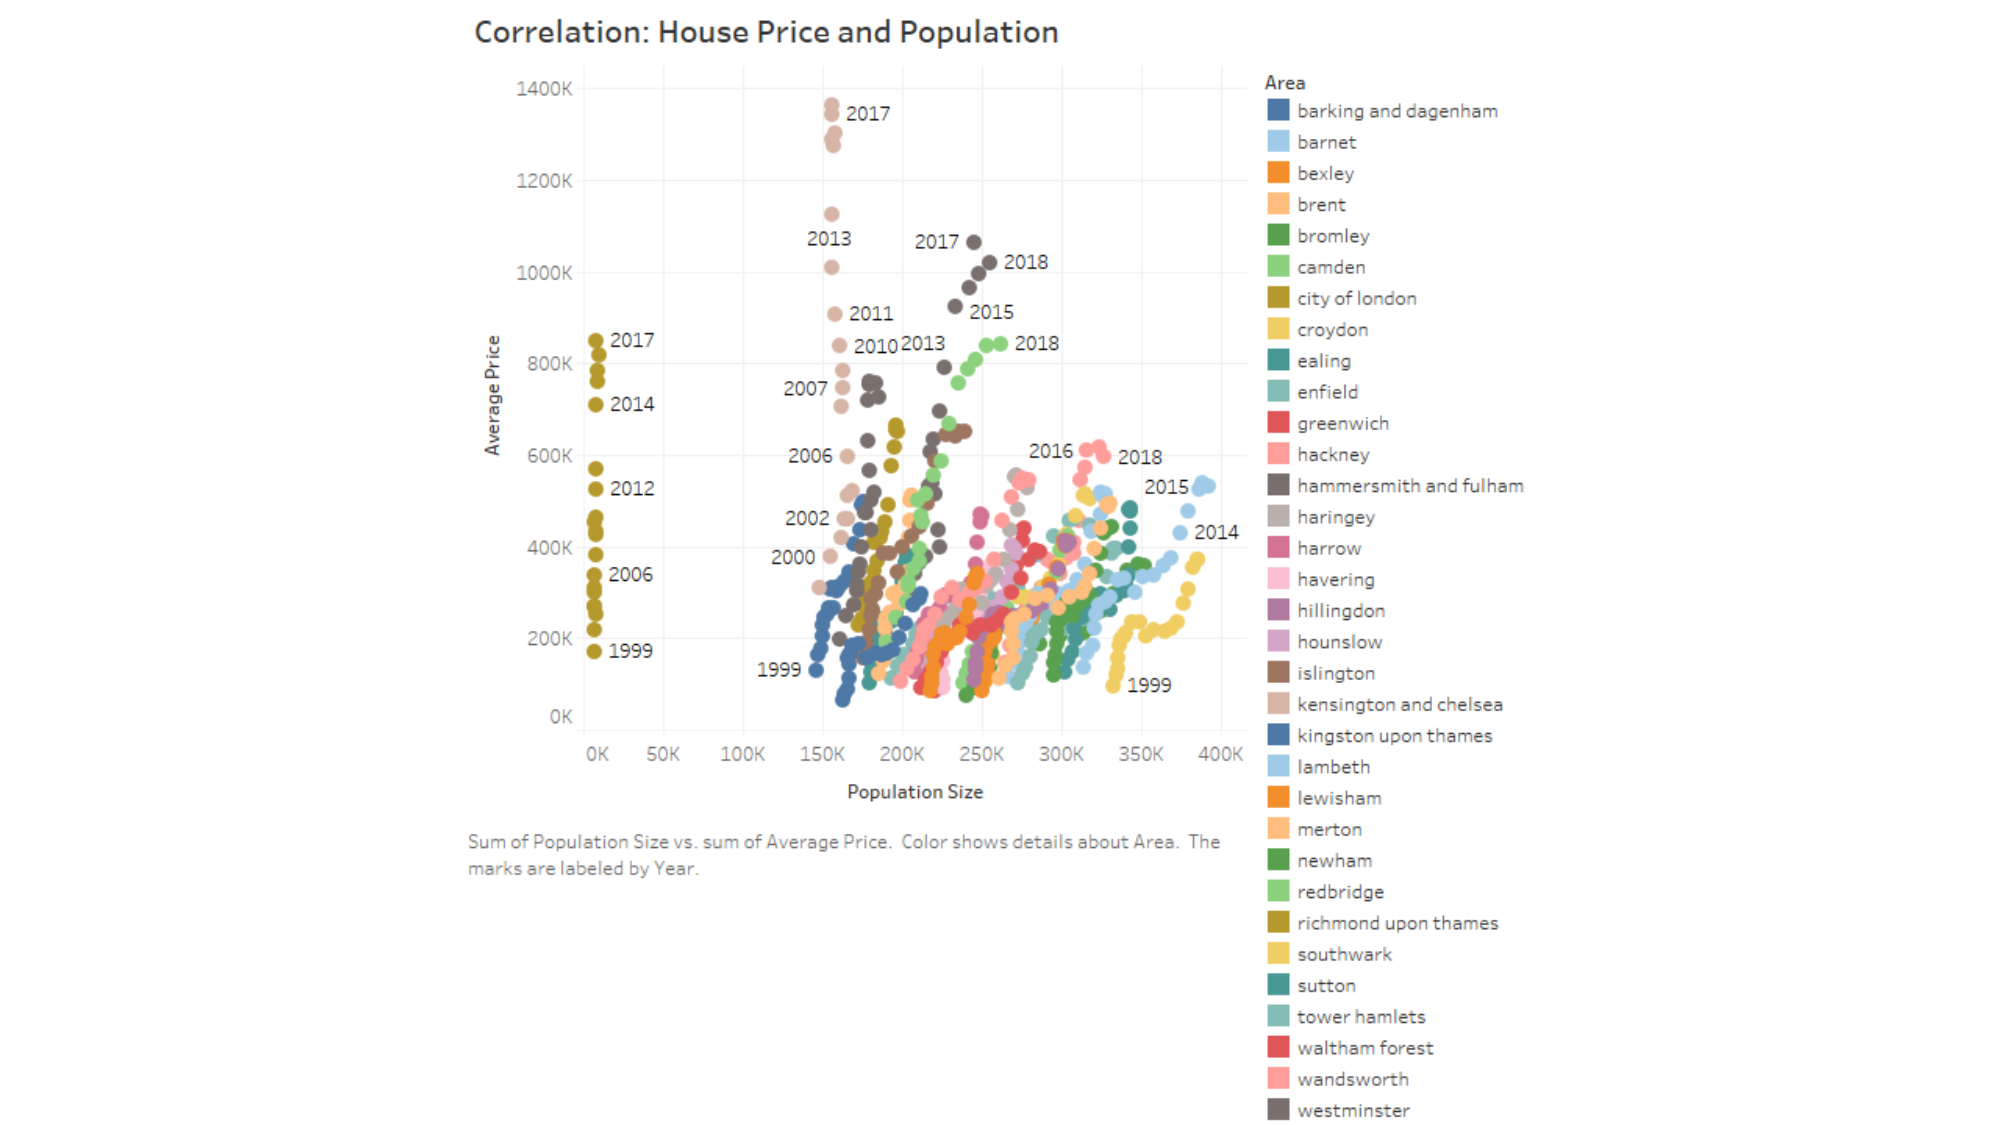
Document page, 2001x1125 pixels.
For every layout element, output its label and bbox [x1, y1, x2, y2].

picture [468, 0, 1532, 1125]
